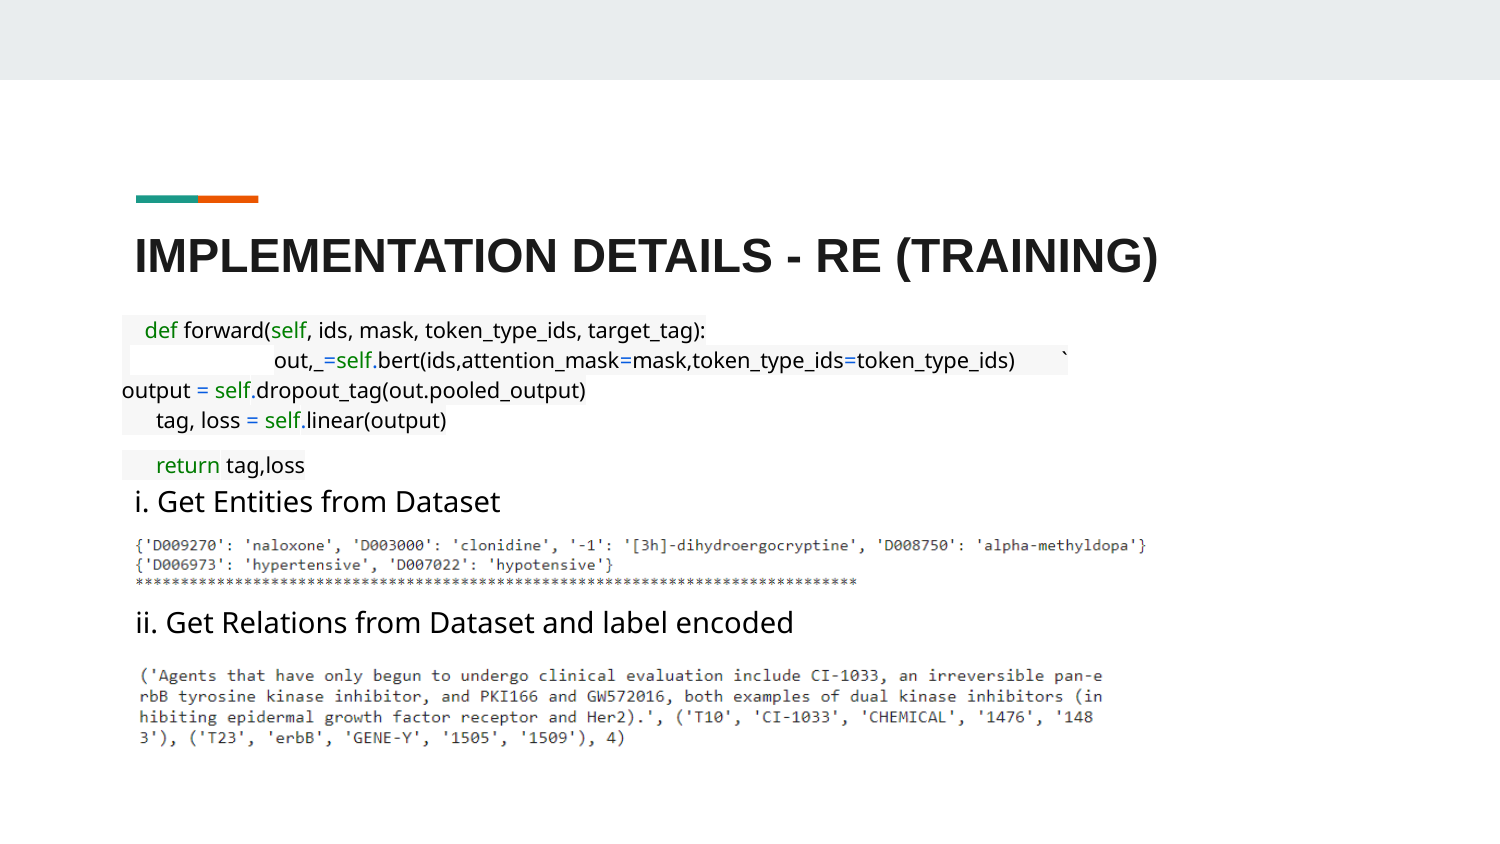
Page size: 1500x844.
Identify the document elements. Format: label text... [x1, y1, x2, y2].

picture [134, 532, 1149, 586]
list def forward(self, ids, mask, token_type_ids, target_tag): out,_=self.bert(ids,attention_mask=mask,token_type_ids=token_type_ids) ` output = self.dropout_tag(out.pooled_output) tag, loss = self.linear(output) return tag,loss [106, 297, 1202, 478]
picture [134, 658, 1111, 753]
text_box i. Get Entities from Dataset [119, 468, 1161, 534]
text_box ii. Get Relations from Dataset and label encoded [120, 589, 1116, 655]
title IMPLEMENTATION DETAILS - RE (TRAINING) [119, 209, 1381, 298]
